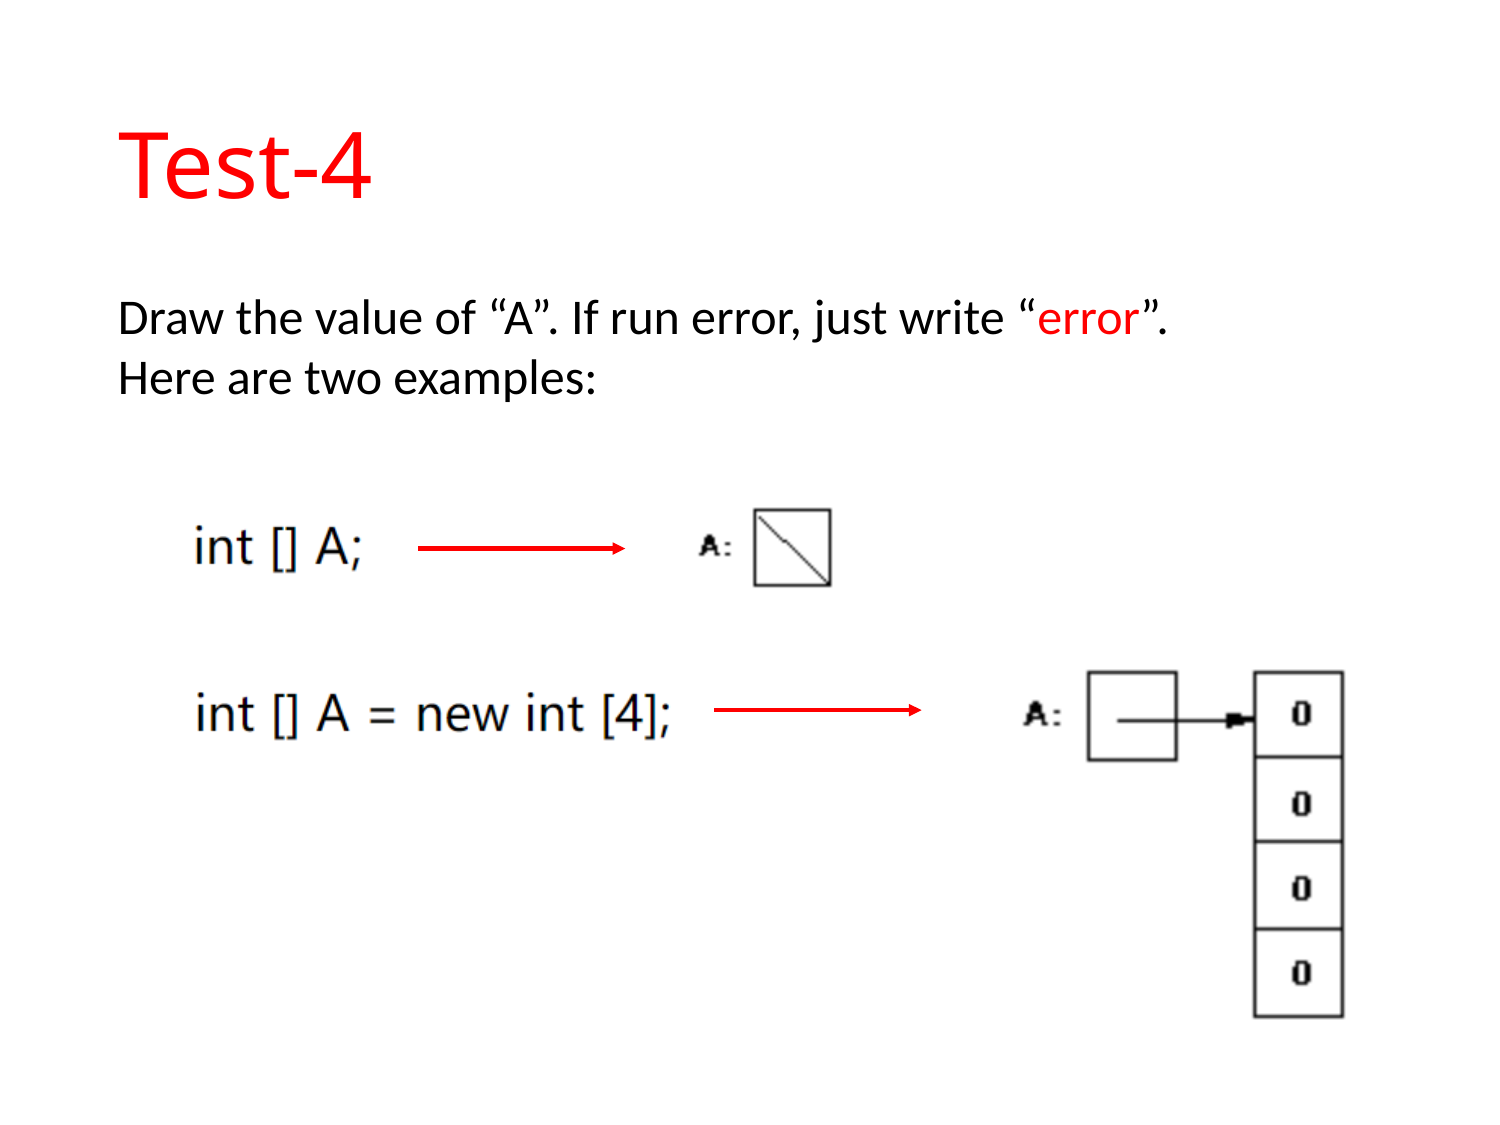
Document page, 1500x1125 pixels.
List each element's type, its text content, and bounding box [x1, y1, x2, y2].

picture [193, 515, 384, 578]
picture [968, 638, 1388, 1050]
title Test-4 [103, 59, 1397, 278]
picture [641, 462, 891, 631]
picture [193, 685, 678, 742]
text_box Draw the value of “A”. If run error, just write “error”. Here are two examples: [103, 276, 1266, 412]
